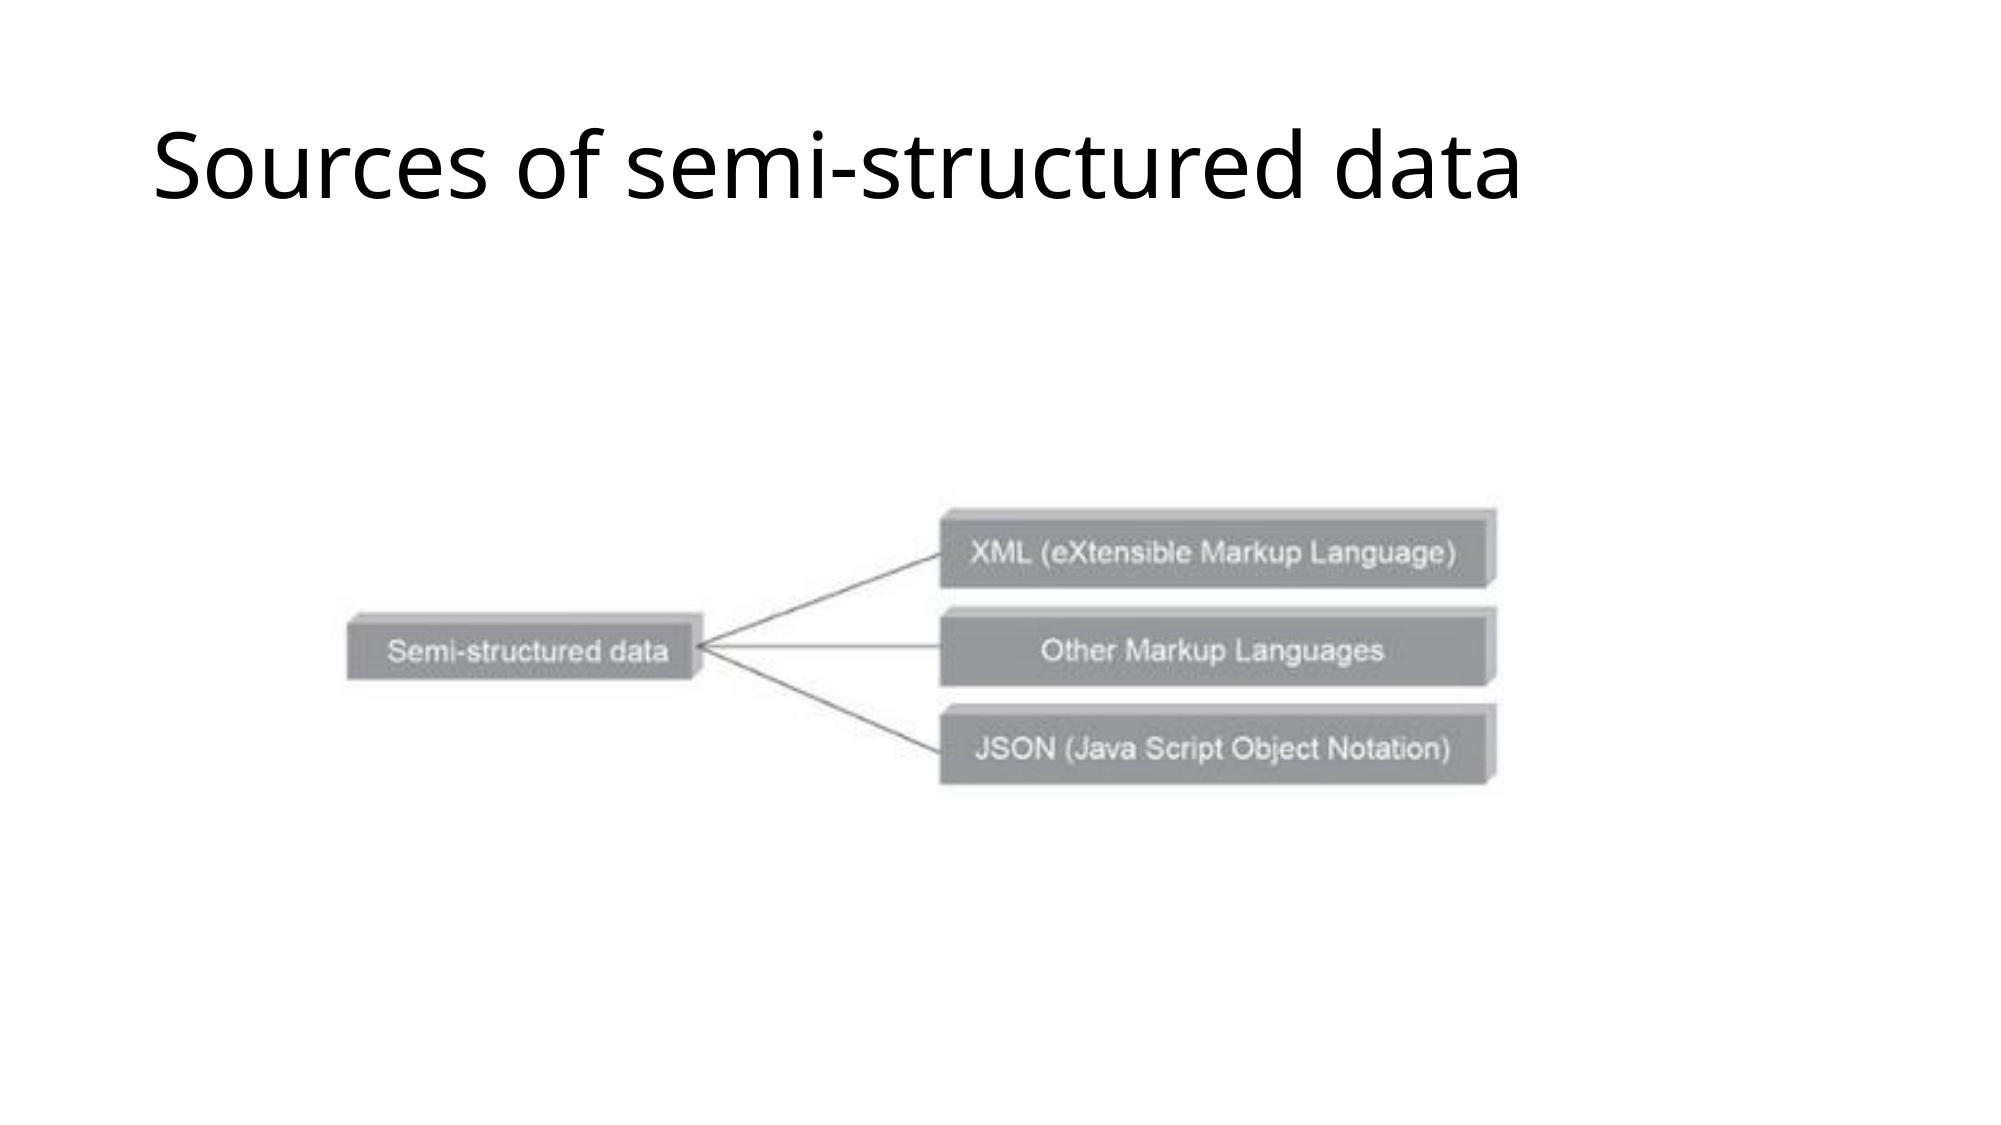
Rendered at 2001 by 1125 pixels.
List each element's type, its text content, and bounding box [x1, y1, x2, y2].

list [330, 488, 1518, 798]
title Sources of semi-structured data [137, 59, 1863, 278]
